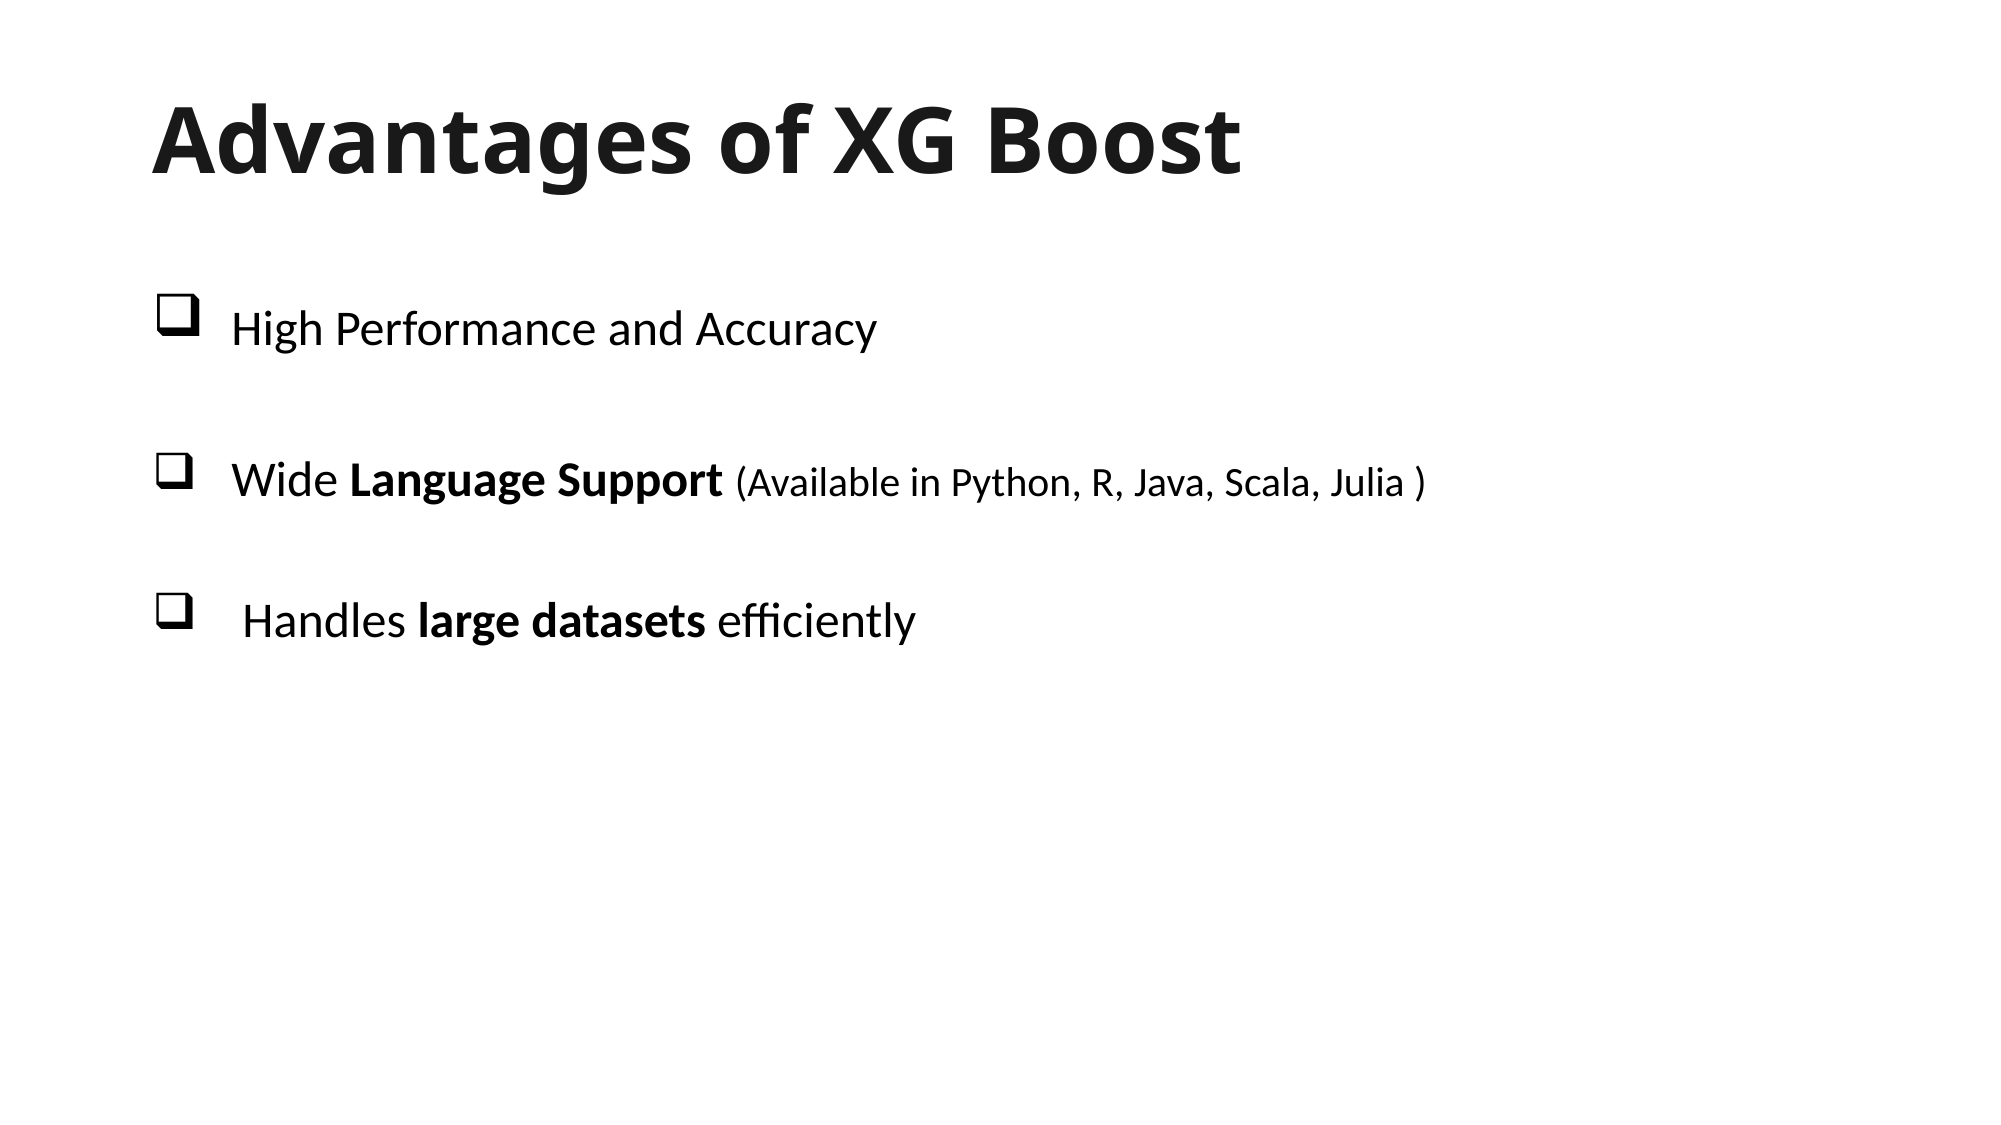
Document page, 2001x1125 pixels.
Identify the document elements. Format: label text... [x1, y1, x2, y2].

list High Performance and Accuracy Wide Language Support (Available in Python, R, Java, Scala, Julia ) Handles large datasets efficiently [137, 287, 1863, 1001]
title Advantages of XG Boost [137, 35, 1863, 253]
